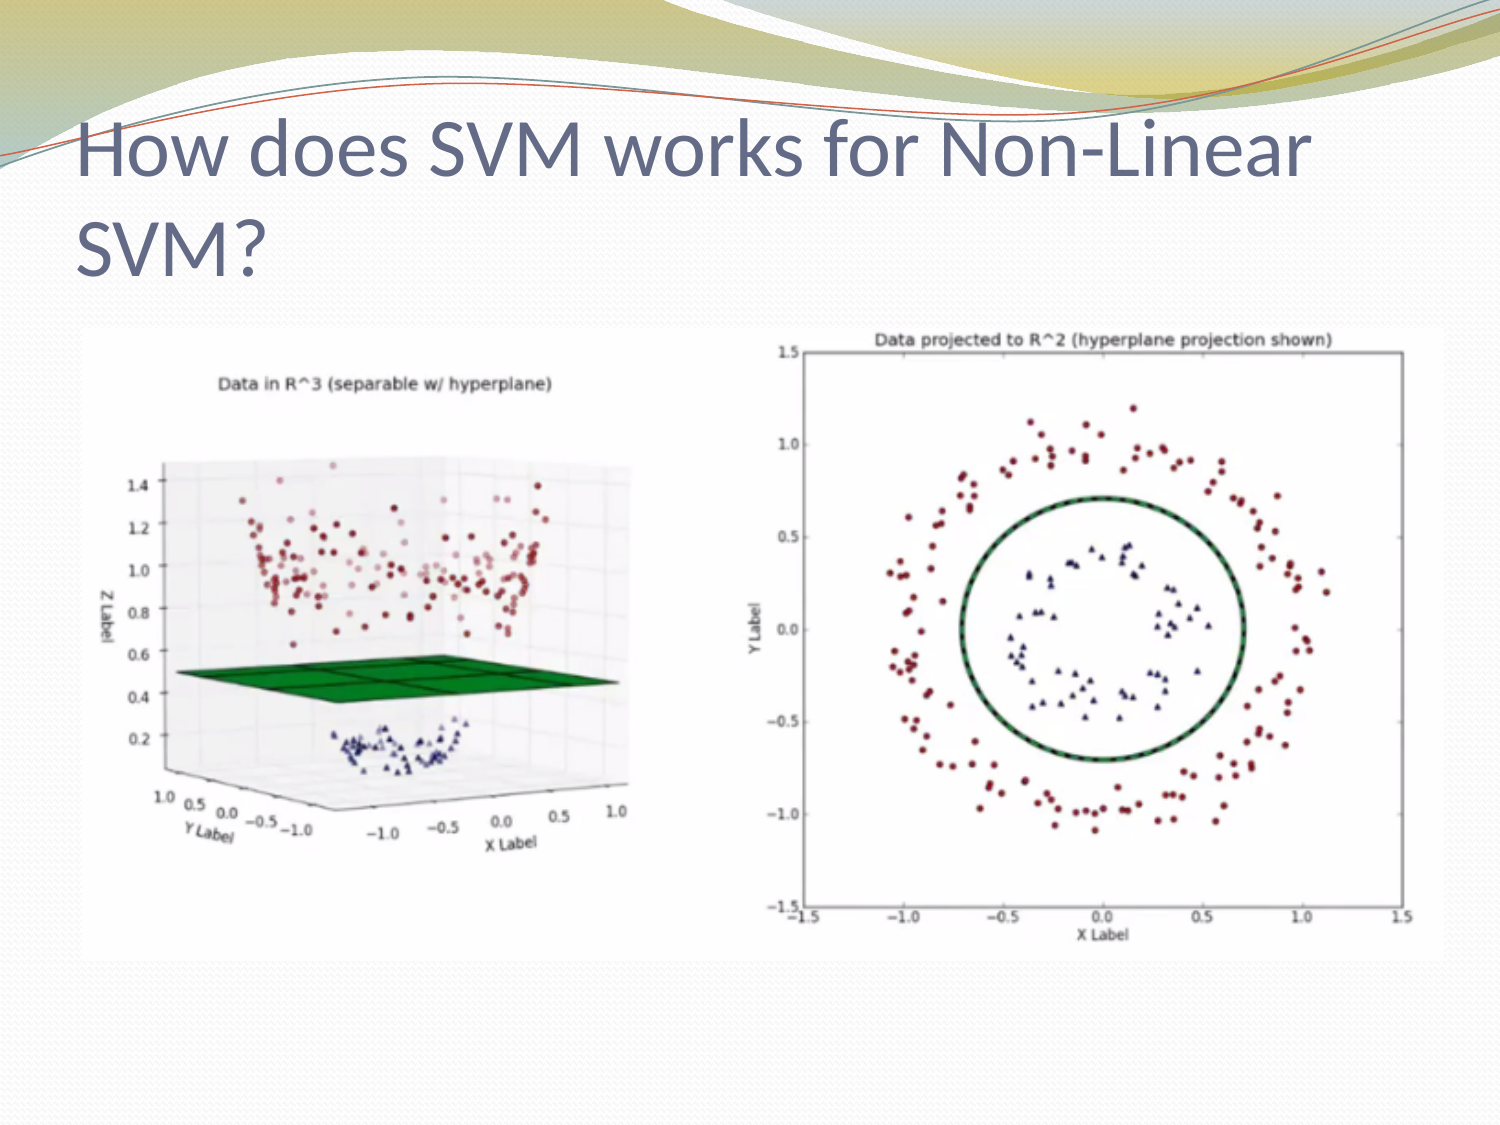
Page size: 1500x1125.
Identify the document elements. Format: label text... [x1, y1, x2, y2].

picture [81, 327, 1445, 962]
text_box How does SVM works for Non-Linear SVM? [74, 115, 1425, 293]
